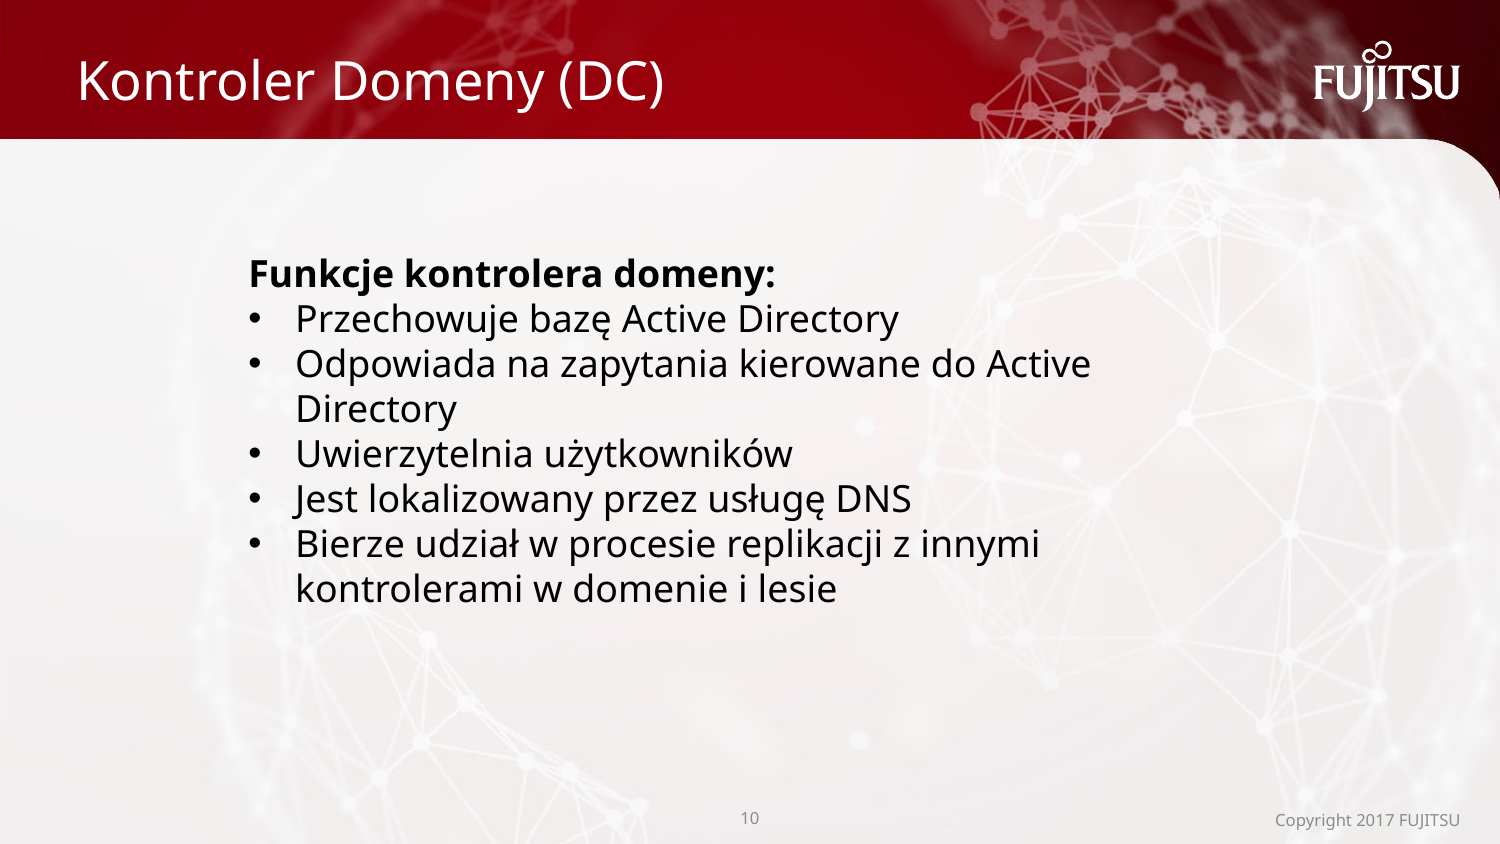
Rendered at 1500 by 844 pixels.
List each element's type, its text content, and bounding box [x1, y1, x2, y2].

title Kontroler Domeny (DC) [76, 30, 1306, 136]
footer Copyright 2017 FUJITSU [969, 796, 1476, 842]
slide_number 9 [663, 796, 837, 842]
text_box Funkcje kontrolera domeny: Przechowuje bazę Active Directory Odpowiada na zapytania kierowane do Active Directory Uwierzytelnia użytkowników Jest lokalizowany przez usługę DNS Bierze udział w procesie replikacji z innymi kontrolerami w domenie i lesie [233, 242, 1212, 663]
picture [0, 0, 1500, 844]
